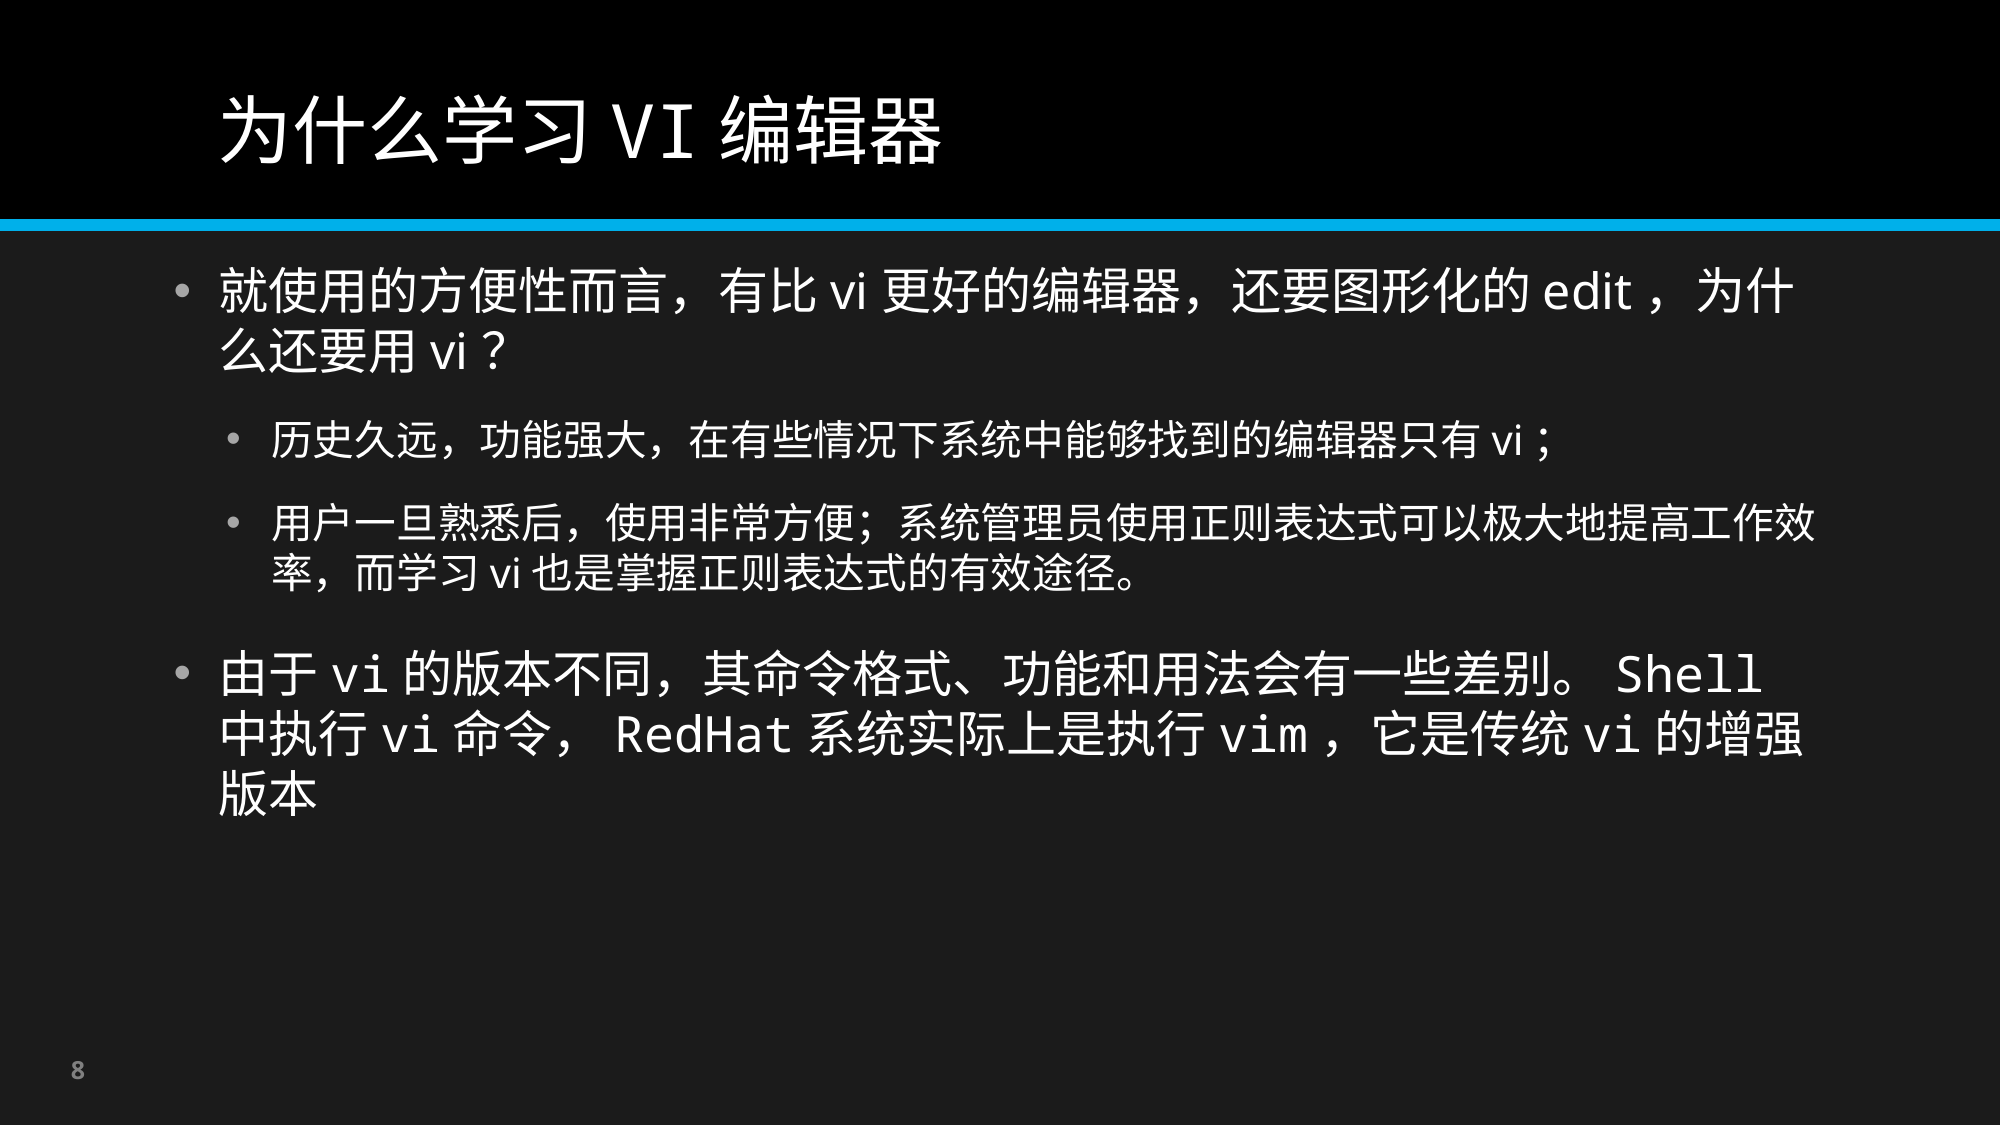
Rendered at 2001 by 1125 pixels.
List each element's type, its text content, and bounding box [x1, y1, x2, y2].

slide_number 8 [14, 1048, 100, 1094]
list 就使用的方便性而言，有比vi更好的编辑器，还要图形化的edit，为什么还要用vi？ 历史久远，功能强大，在有些情况下系统中能够找到的编辑器只有vi； 用户一旦熟悉后，使用非常方便；系统管理员使用正则表达式可以极大地提高工作效率，而学习vi也是掌握正则表达式的有效途径。 由于vi的版本不同，其命令格式、功能和用法会有一些差别。Shell中执行vi命令，RedHat系统实际上是执行vim，它是传统vi的增强版本 [158, 252, 1835, 1094]
title 为什么学习VI编辑器 [202, 80, 1367, 189]
